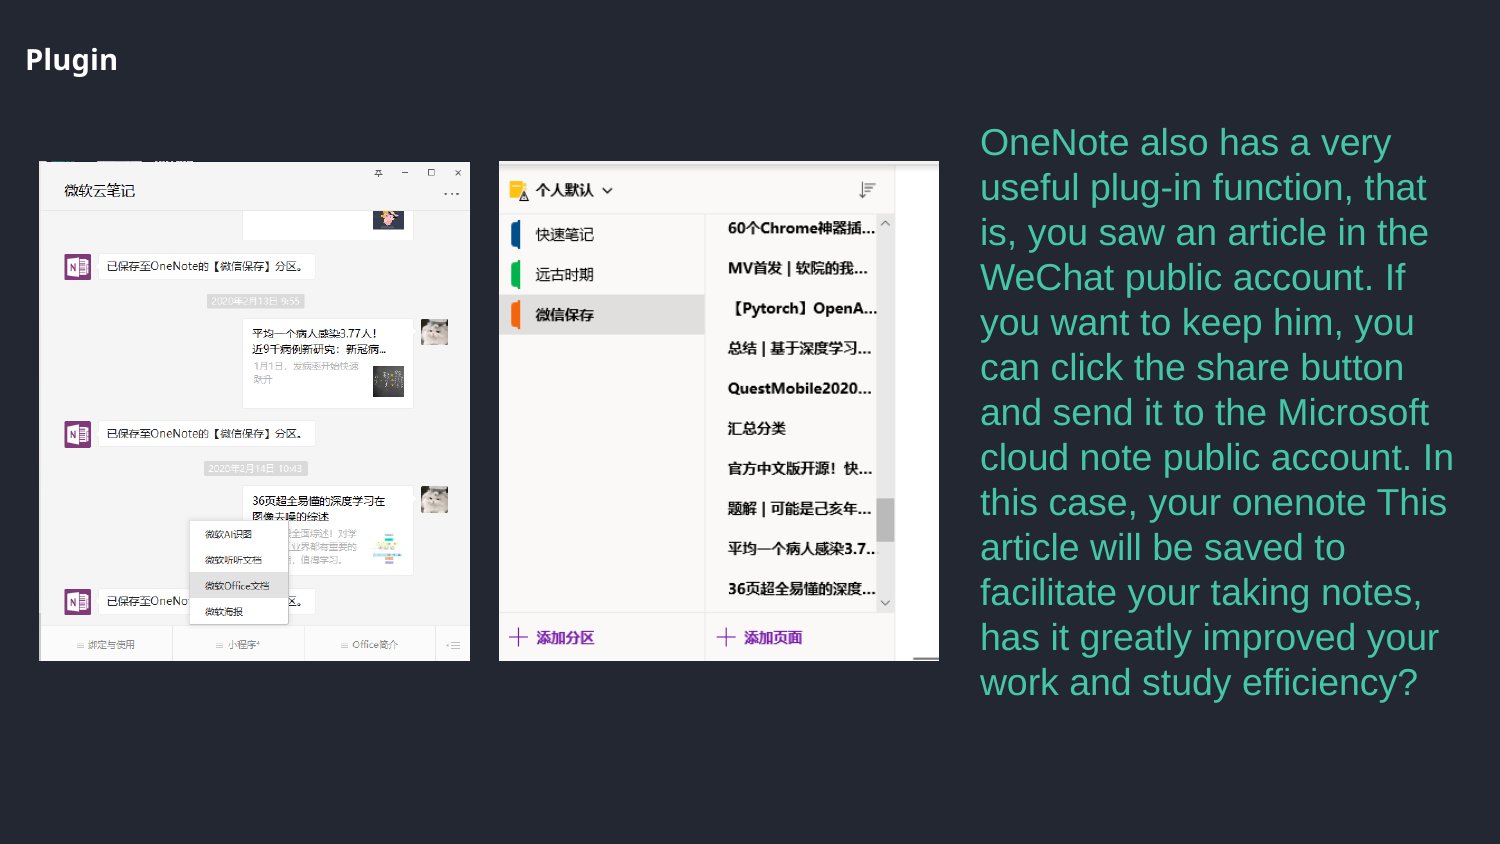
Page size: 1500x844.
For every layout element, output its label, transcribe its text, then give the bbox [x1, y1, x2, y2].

picture [38, 161, 471, 662]
picture [499, 161, 939, 662]
text_box Plugin [10, 30, 383, 84]
text_box OneNote also has a very useful plug-in function, that is, you saw an article in the WeChat public account. If you want to keep him, you can click the share button and send it to the Microsoft cloud note public account. In this case, your onenote This article will be saved to facilitate your taking notes, has it greatly improved your work and study efficiency? [965, 110, 1487, 710]
